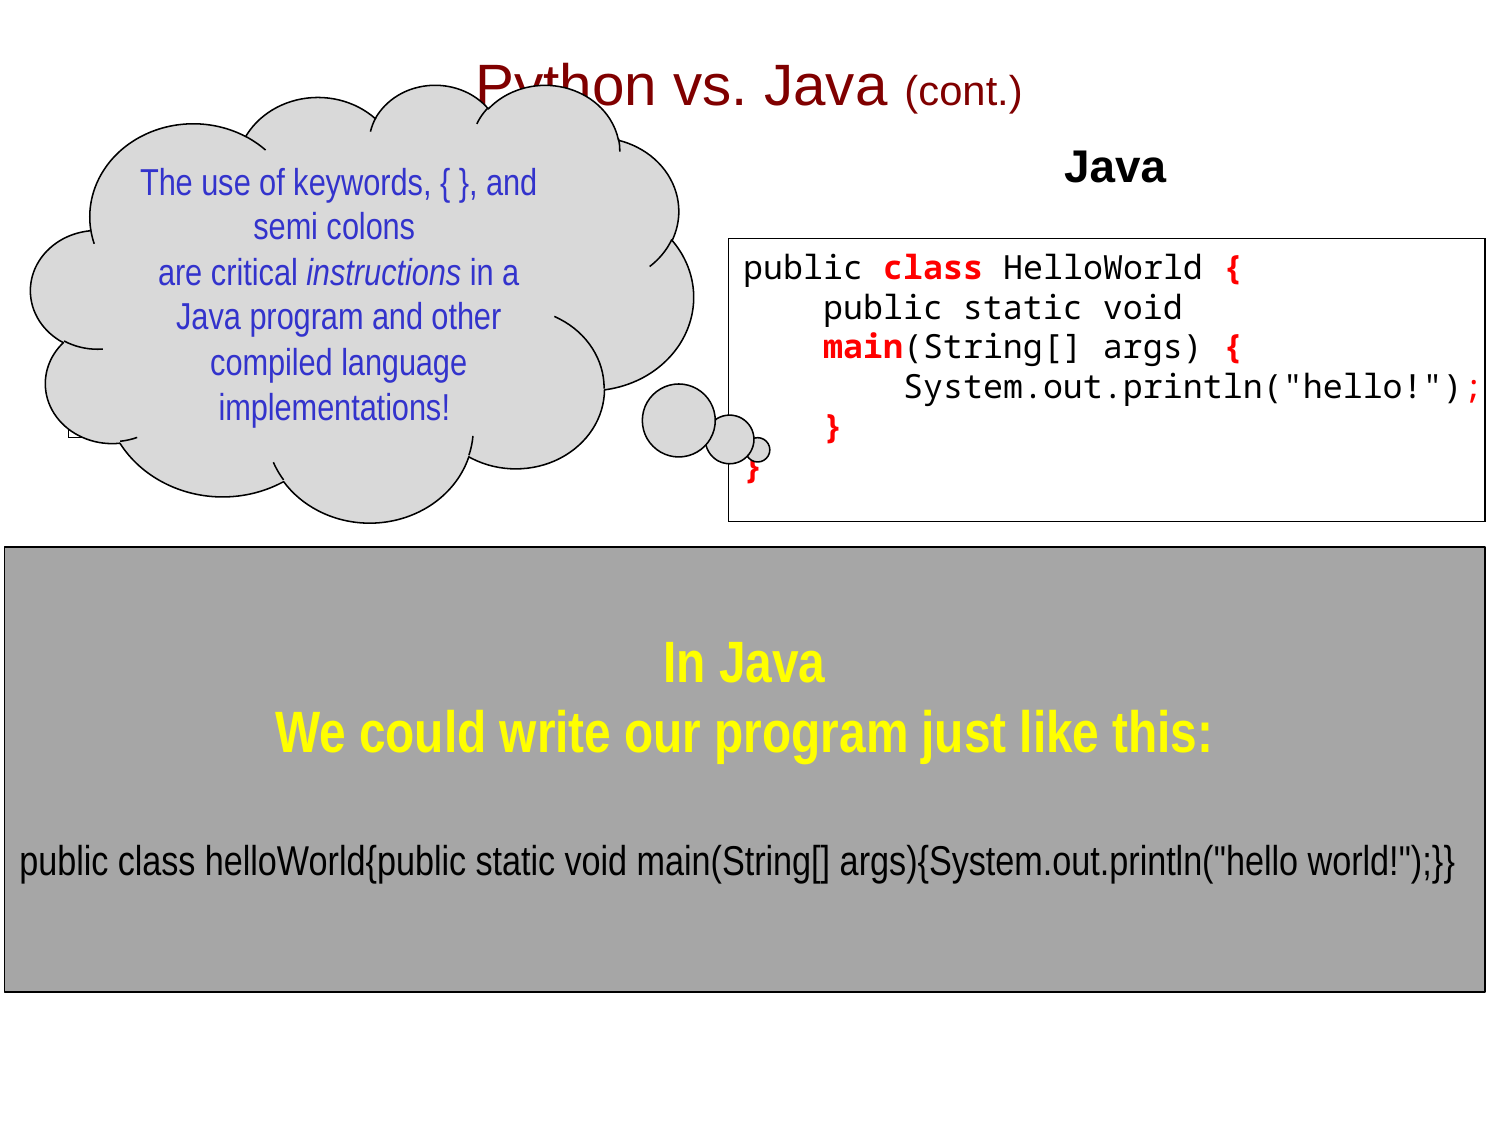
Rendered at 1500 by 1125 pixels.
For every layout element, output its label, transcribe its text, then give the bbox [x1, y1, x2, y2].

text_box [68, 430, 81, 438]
title Python vs. Java (cont.) [112, 12, 1386, 129]
text_box public class HelloWorld { public static void main(String[] args) { System.out.println("hello!"); } } [728, 238, 1485, 522]
text_box The use of keywords, { }, and semi colons are critical instructions in a Java program and other compiled language implementations! [642, 383, 770, 464]
text_box Java Blocks of code are (usually) defined using curly braces ({ }). indentation isn't required, but we use it for readability! Simple statements end with a semi-colon. [740, 129, 1490, 777]
text_box In Java We could write our program just like this: public class helloWorld{public static void main(String[] args){System.out.println("hello world!");}} [4, 546, 1485, 993]
text_box The use of keywords, { }, and semi colons are critical instructions in a Java program and other compiled language implementations! [30, 85, 694, 524]
list Python Blocks of code are defined using indentation. Simple statements end at the end of the line. [68, 129, 740, 546]
